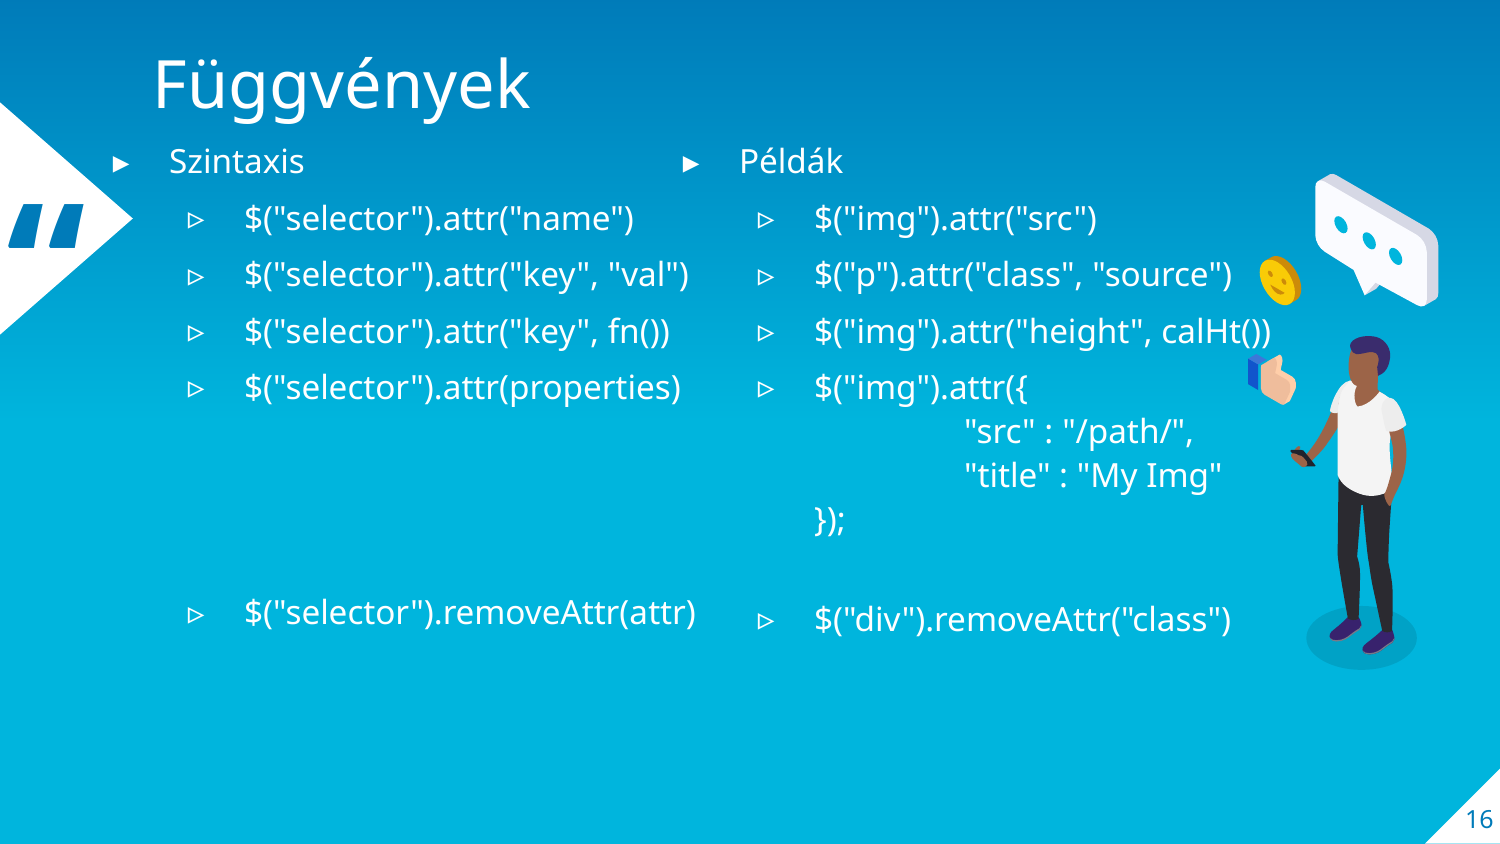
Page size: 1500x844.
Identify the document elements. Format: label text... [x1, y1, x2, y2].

picture [1279, 419, 1446, 681]
text_box Példák $("img").attr("src") $("p").attr("class", "source") $("img").attr("height", calHt()) $("img").attr({ "src" : "/path/", "title" : "My Img" }); $("div").removeAttr("class") [664, 136, 1279, 821]
text_box Szintaxis $("selector").attr("name") $("selector").attr("key", "val") $("selector").attr("key", fn()) $("selector").attr(properties) $("selector").removeAttr(attr) [94, 136, 664, 821]
list Függvények [152, 33, 1382, 161]
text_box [1247, 173, 1439, 671]
slide_number 16 [1418, 760, 1494, 838]
